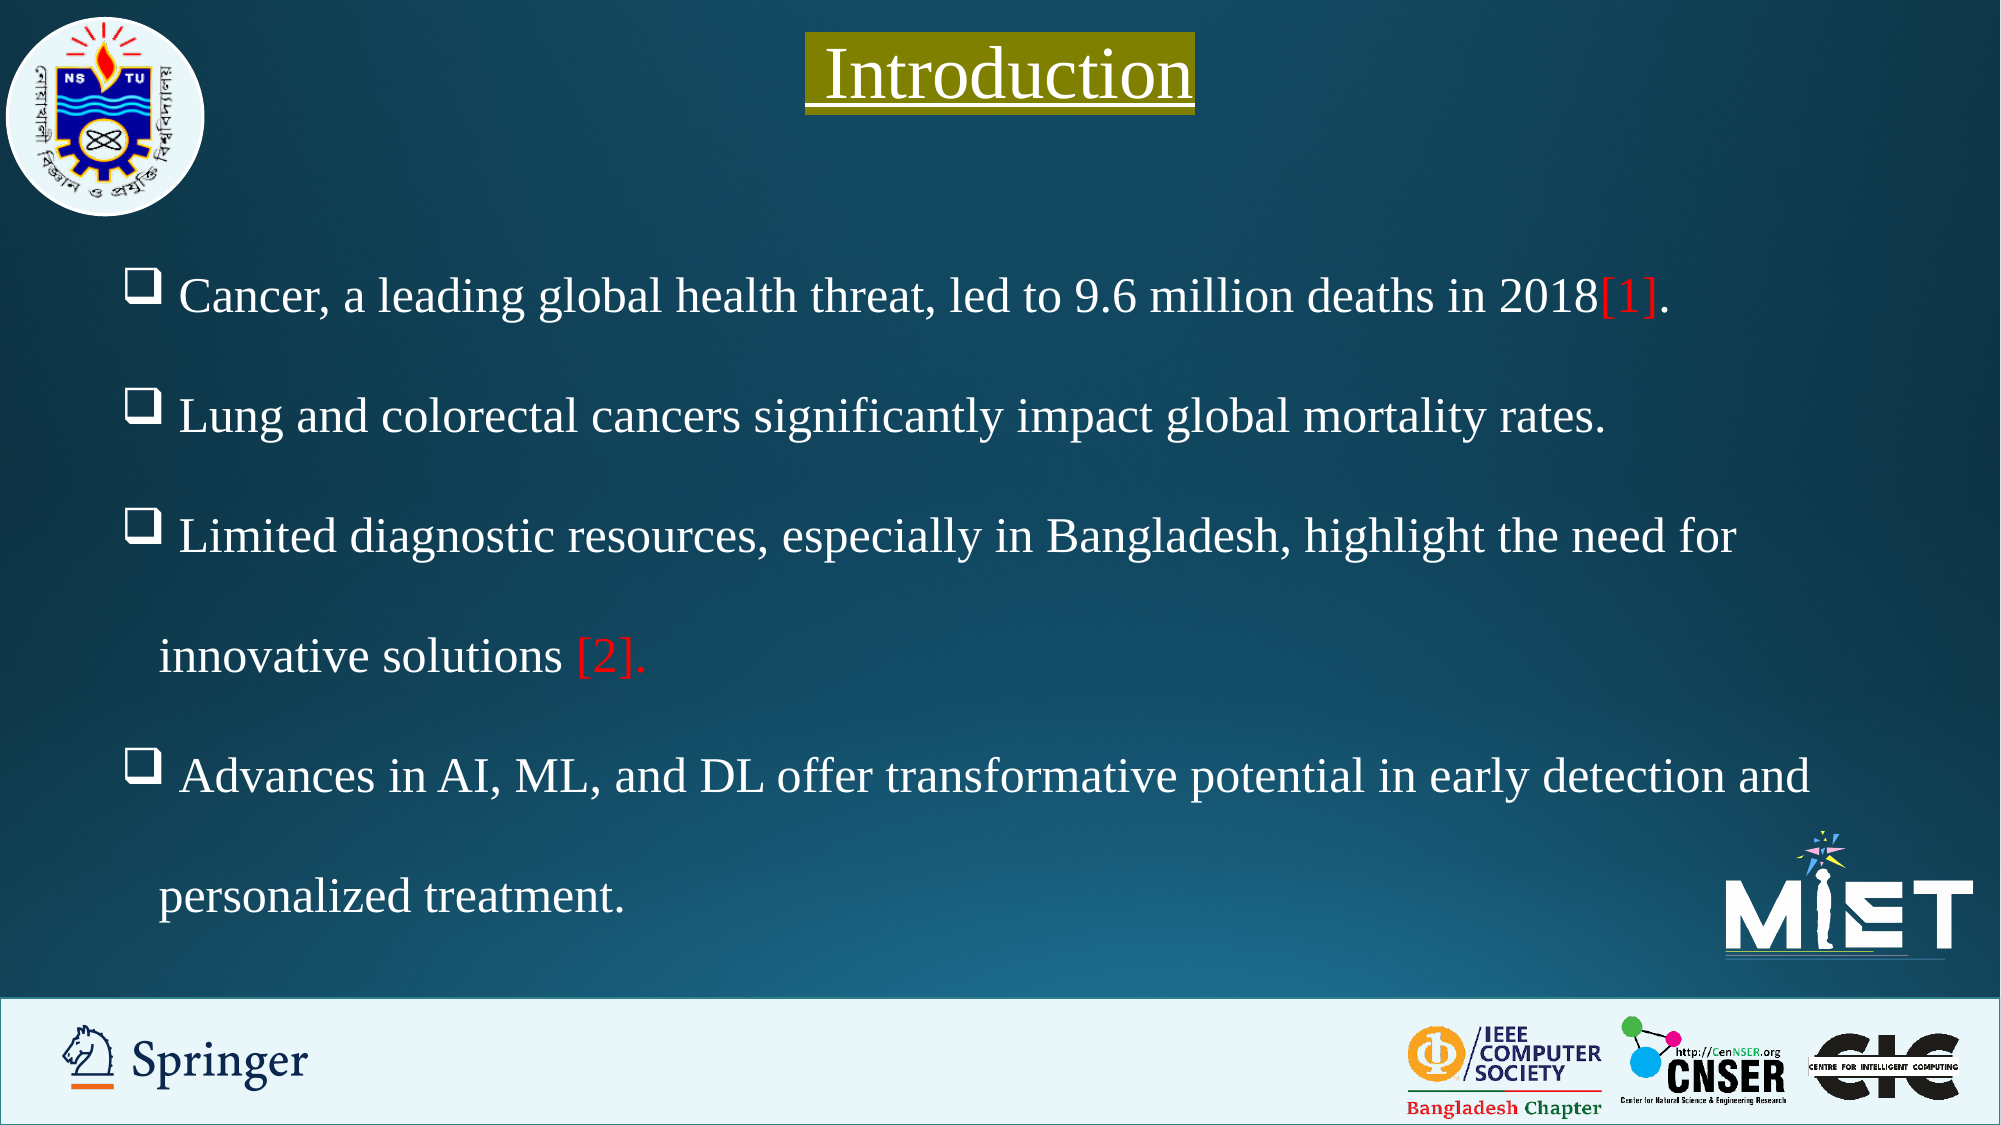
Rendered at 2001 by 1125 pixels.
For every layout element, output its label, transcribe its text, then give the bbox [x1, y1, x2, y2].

title Introduction [0, 4, 2000, 146]
picture [0, 0, 2001, 1117]
picture [1401, 1021, 1607, 1123]
list Cancer, a leading global health threat, led to 9.6 million deaths in 2018[1]. Lung and colorectal cancers significantly impact global mortality rates. Limited diagnostic resources, especially in Bangladesh, highlight the need for innovative solutions [2]. Advances in AI, ML, and DL offer transformative potential in early detection and personalized treatment. [106, 195, 1941, 931]
picture [49, 1020, 321, 1096]
